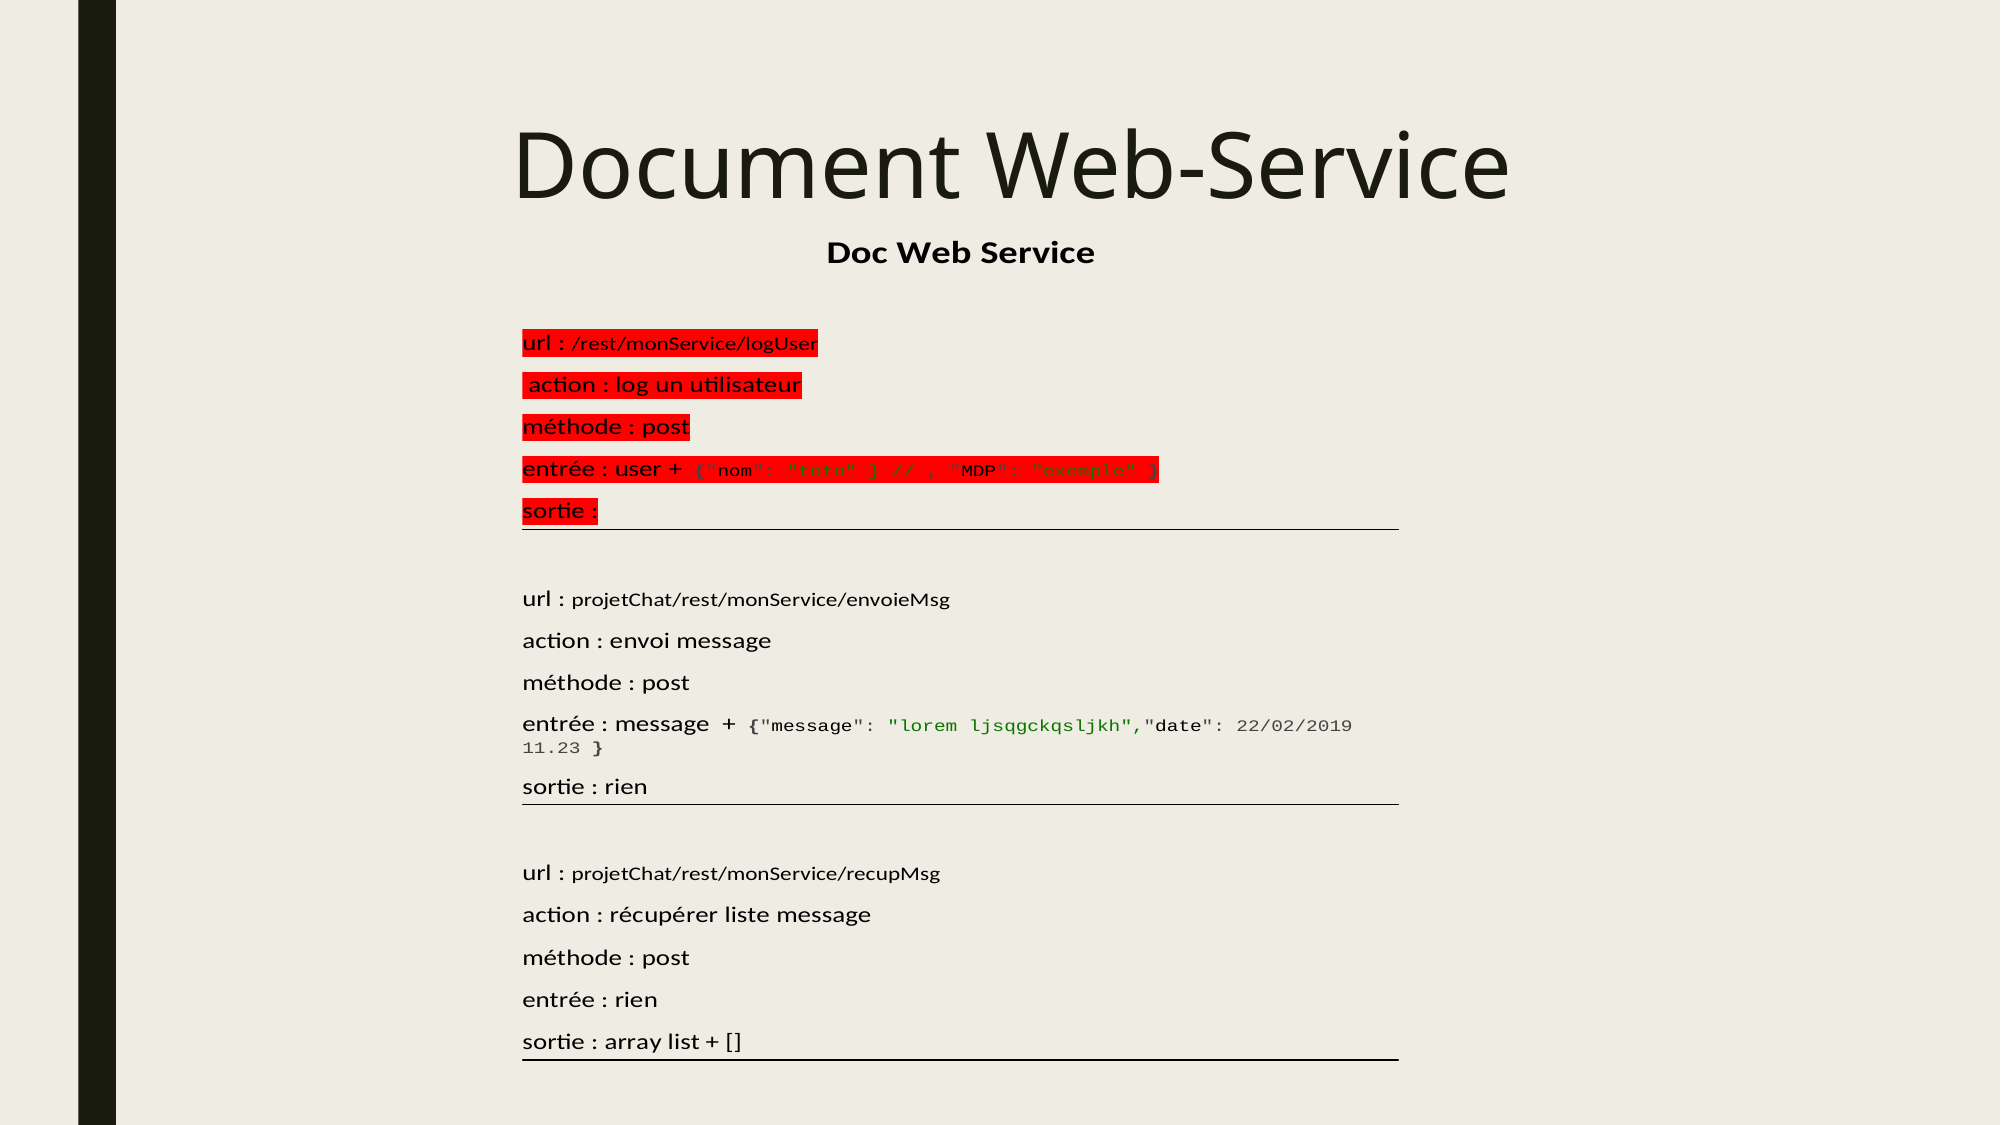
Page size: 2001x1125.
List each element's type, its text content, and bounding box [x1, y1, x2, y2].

title Document Web-Service [225, 112, 1800, 357]
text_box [522, 232, 1399, 1125]
